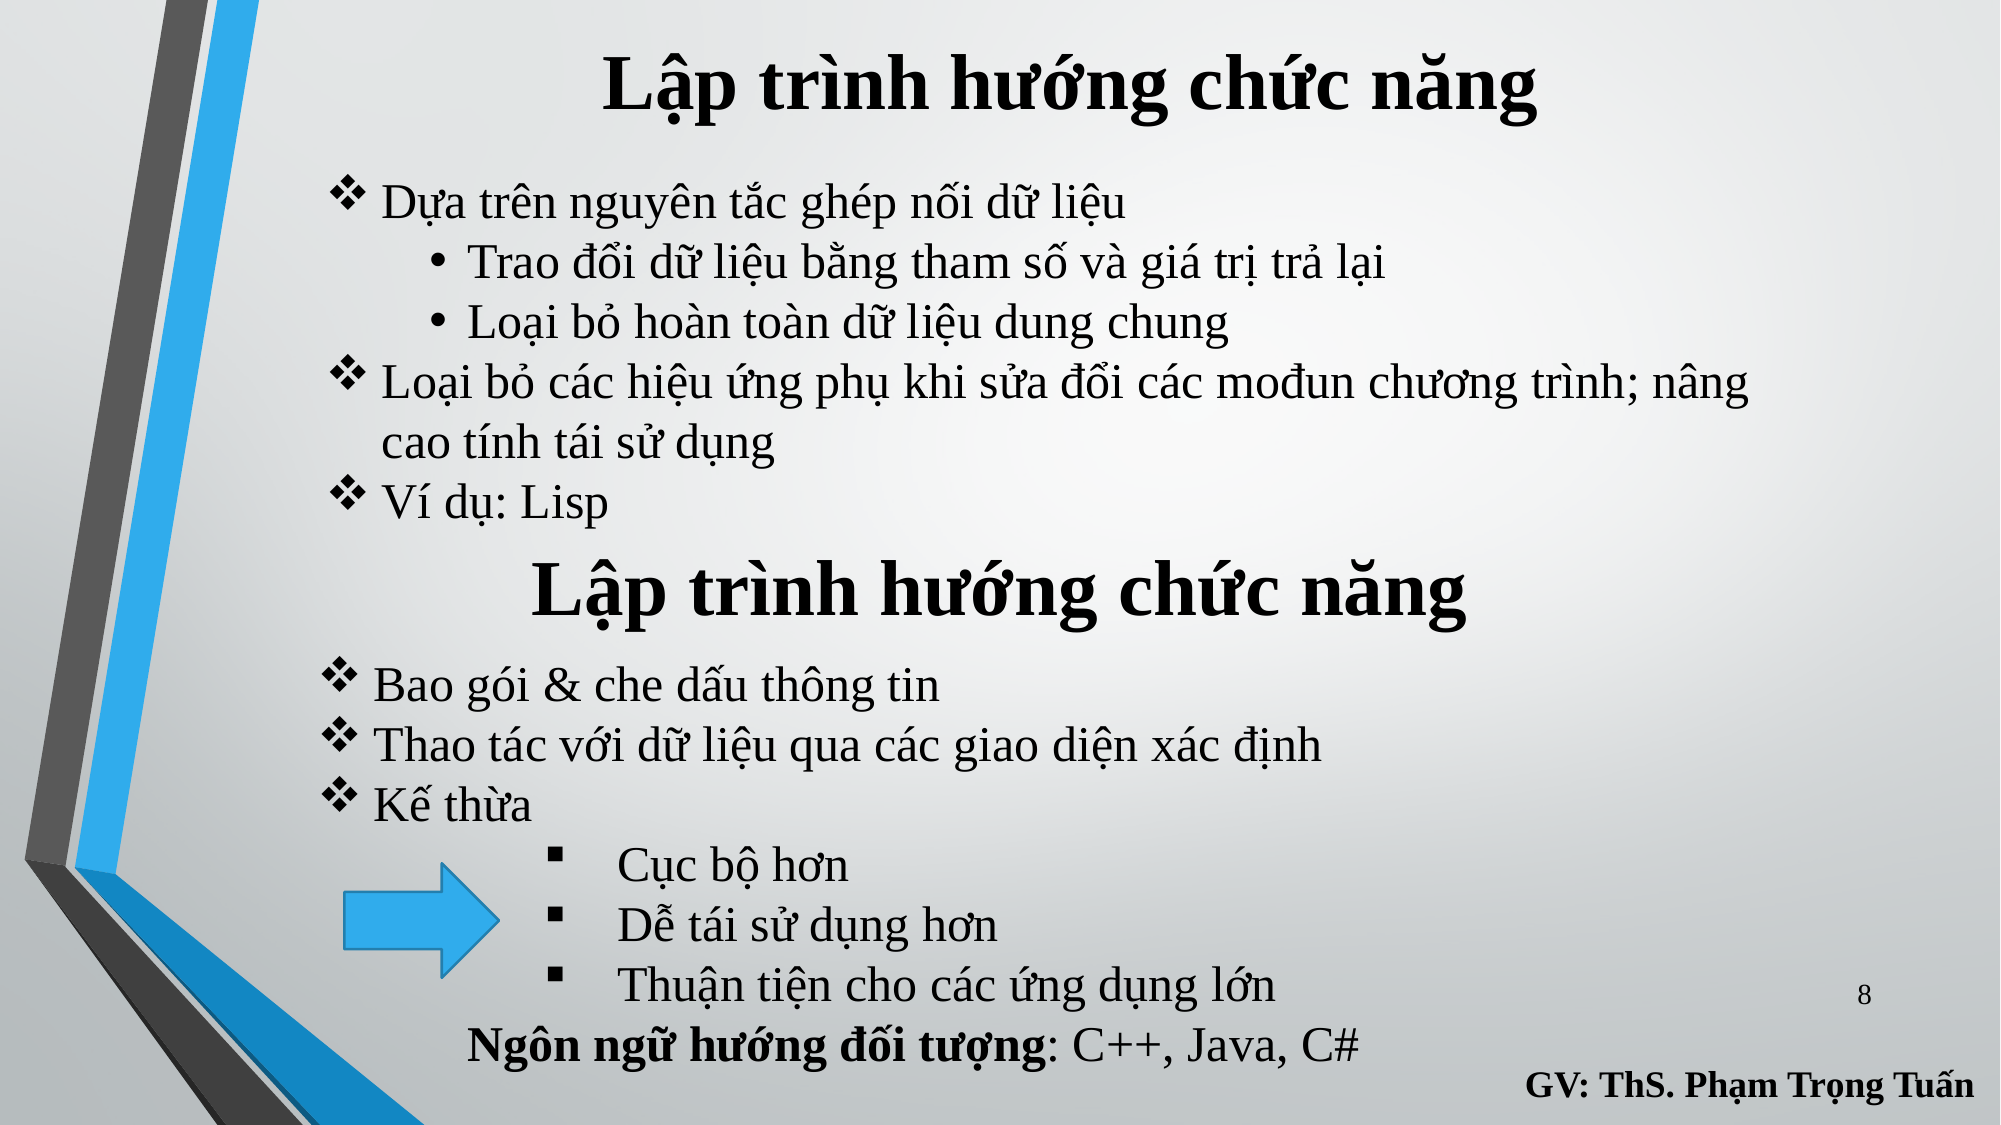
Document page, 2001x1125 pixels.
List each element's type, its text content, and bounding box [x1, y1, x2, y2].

text_box Dựa trên nguyên tắc ghép nối dữ liệu Trao đổi dữ liệu bằng tham số và giá trị trả lại Loại bỏ hoàn toàn dữ liệu dung chung Loại bỏ các hiệu ứng phụ khi sửa đổi các mođun chương trình; nâng cao tính tái sử dụng Ví dụ: Lisp [310, 161, 1830, 537]
text_box Bao gói & che dấu thông tin Thao tác với dữ liệu qua các giao diện xác định Kế thừa Cục bộ hơn Dễ tái sử dụng hơn Thuận tiện cho các ứng dụng lớn Ngôn ngữ hướng đối tượng: C++, Java, C# [302, 643, 1822, 1079]
title Lập trình hướng chức năng [248, 0, 1893, 162]
text_box [343, 862, 500, 980]
text_box Lập trình hướng chức năng [178, 499, 1822, 668]
slide_number 8 [1822, 962, 1887, 1023]
